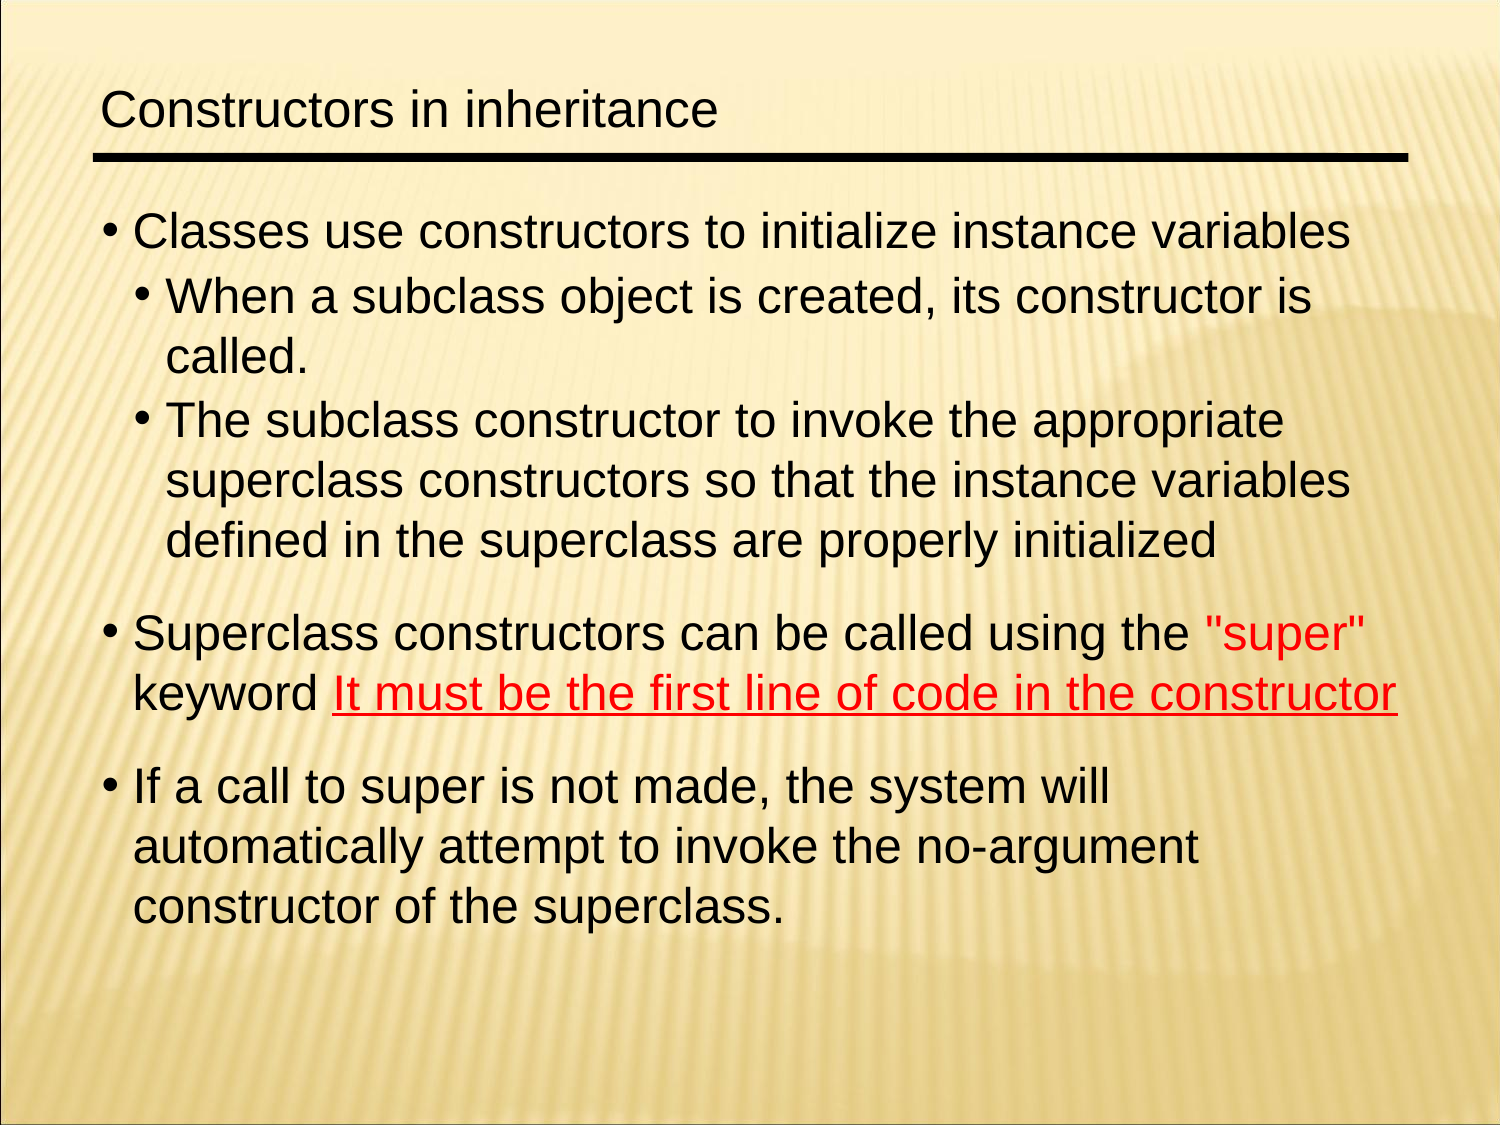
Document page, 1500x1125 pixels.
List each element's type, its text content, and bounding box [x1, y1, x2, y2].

picture [0, 0, 1500, 1125]
text_box Constructors in inheritance [99, 74, 1079, 138]
text_box Classes use constructors to initialize instance variables When a subclass object is created, its constructor is called. The subclass constructor to invoke the appropriate superclass constructors so that the instance variables defined in the superclass are properly initialized Superclass constructors can be called using the "super" keyword It must be the first line of code in the constructor If a call to super is not made, the system will automatically attempt to invoke the no-argument constructor of the superclass. [101, 198, 1413, 935]
